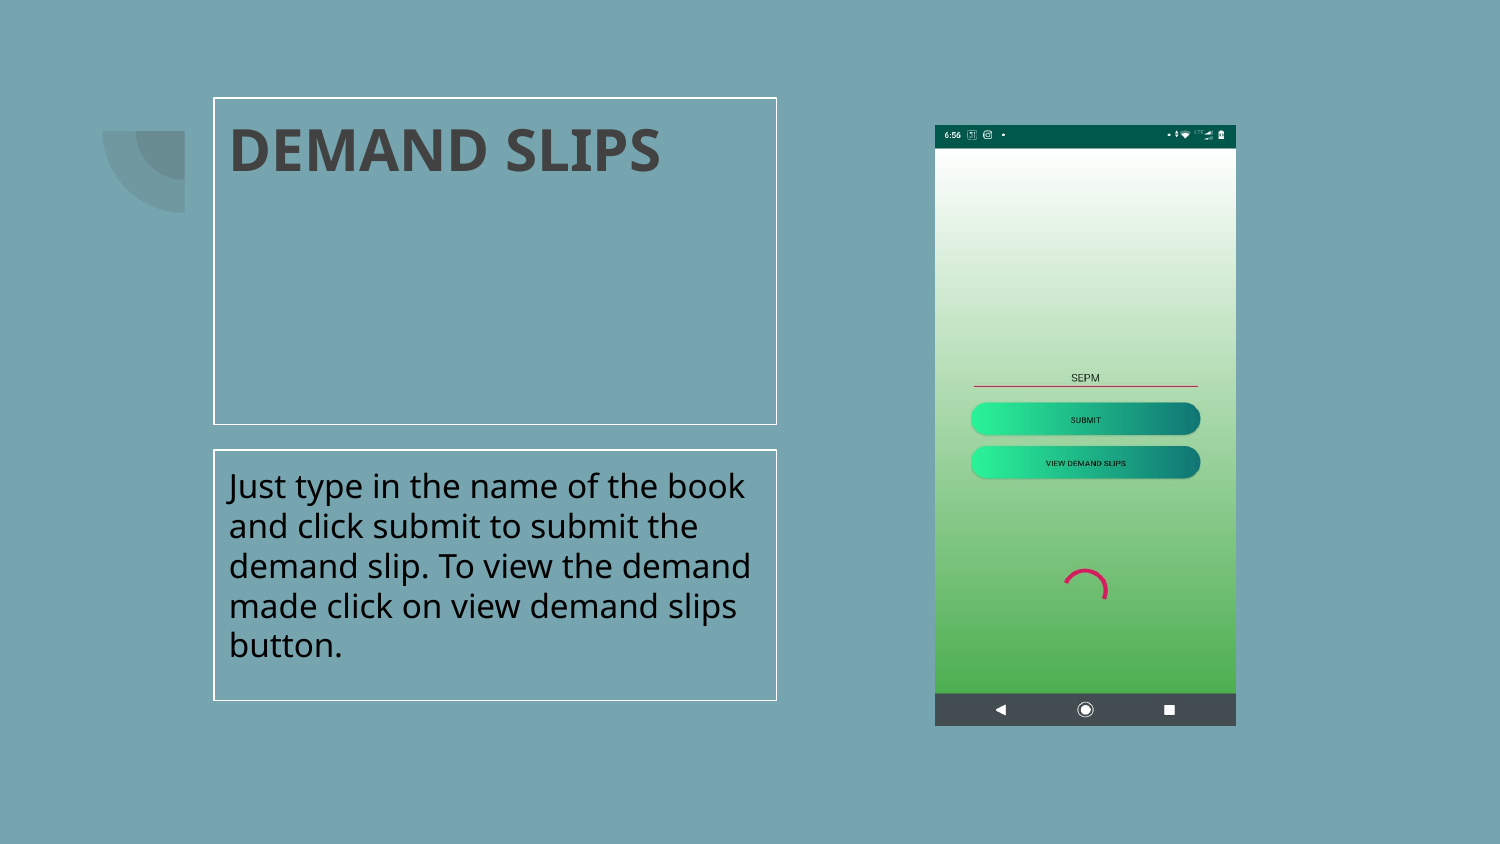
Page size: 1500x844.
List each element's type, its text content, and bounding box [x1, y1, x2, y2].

picture [935, 125, 1236, 727]
subtitle Just type in the name of the book and click submit to submit the demand slip. To view the demand made click on view demand slips button. [213, 449, 777, 701]
title DEMAND SLIPS [213, 97, 777, 425]
